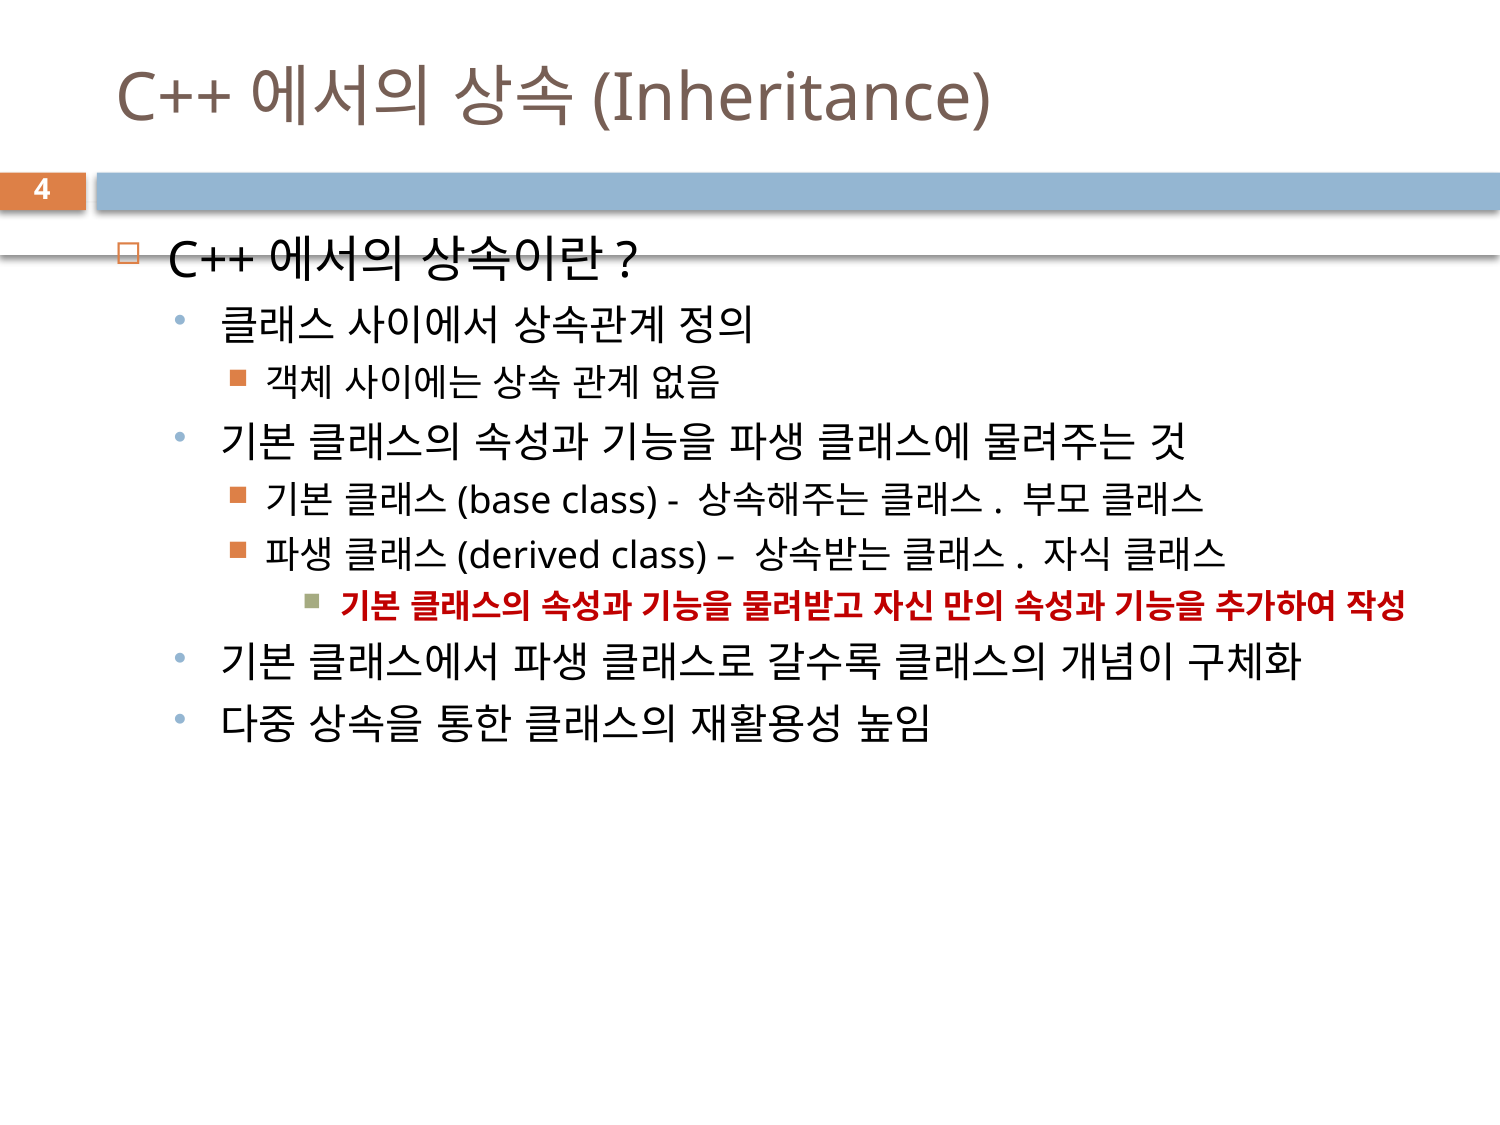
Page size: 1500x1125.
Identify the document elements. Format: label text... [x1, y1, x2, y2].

list C++에서의 상속이란? 클래스 사이에서 상속관계 정의 객체 사이에는 상속 관계 없음 기본 클래스의 속성과 기능을 파생 클래스에 물려주는 것 기본 클래스(base class) - 상속해주는 클래스. 부모 클래스 파생 클래스(derived class) – 상속받는 클래스. 자식 클래스 기본 클래스의 속성과 기능을 물려받고 자신 만의 속성과 기능을 추가하여 작성 기본 클래스에서 파생 클래스로 갈수록 클래스의 개념이 구체화 다중 상속을 통한 클래스의 재활용성 높임 [100, 219, 1438, 1035]
slide_number 4 [0, 170, 87, 211]
title C++에서의 상속(Inheritance) [100, 37, 1438, 149]
